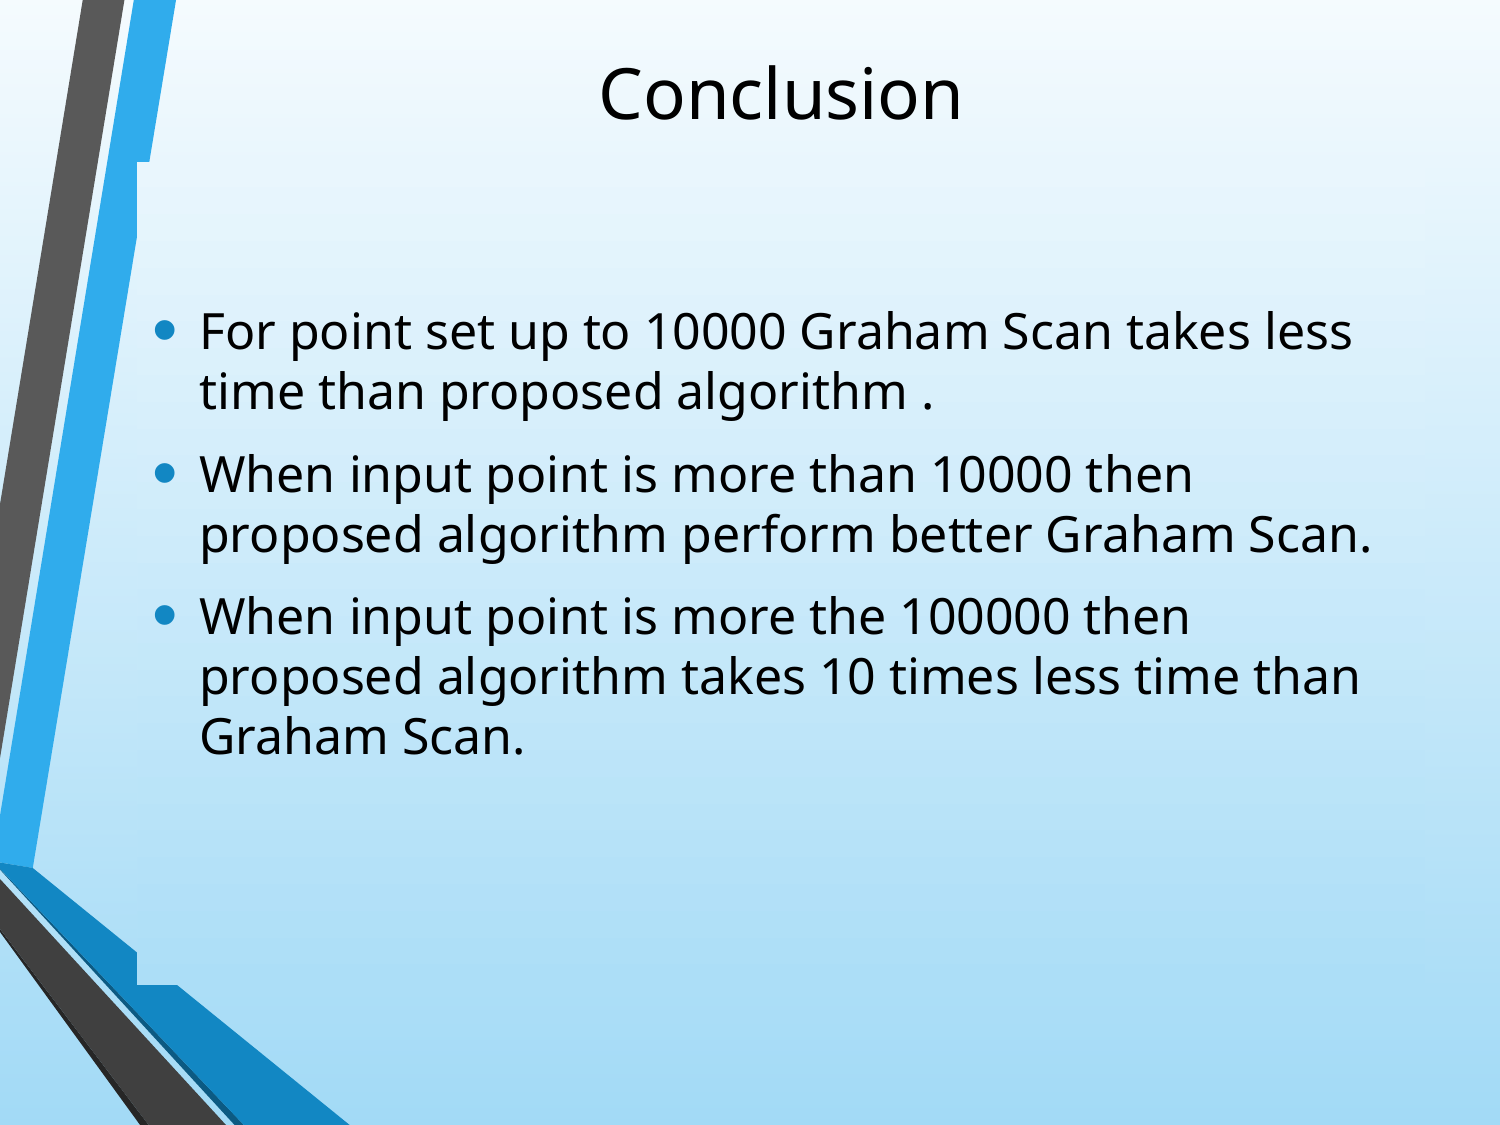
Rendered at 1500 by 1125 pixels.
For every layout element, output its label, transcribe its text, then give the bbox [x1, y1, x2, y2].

title Conclusion [138, 40, 1426, 141]
list For point set up to 10000 Graham Scan takes less time than proposed algorithm . When input point is more than 10000 then proposed algorithm perform better Graham Scan. When input point is more the 100000 then proposed algorithm takes 10 times less time than Graham Scan. [137, 162, 1425, 985]
